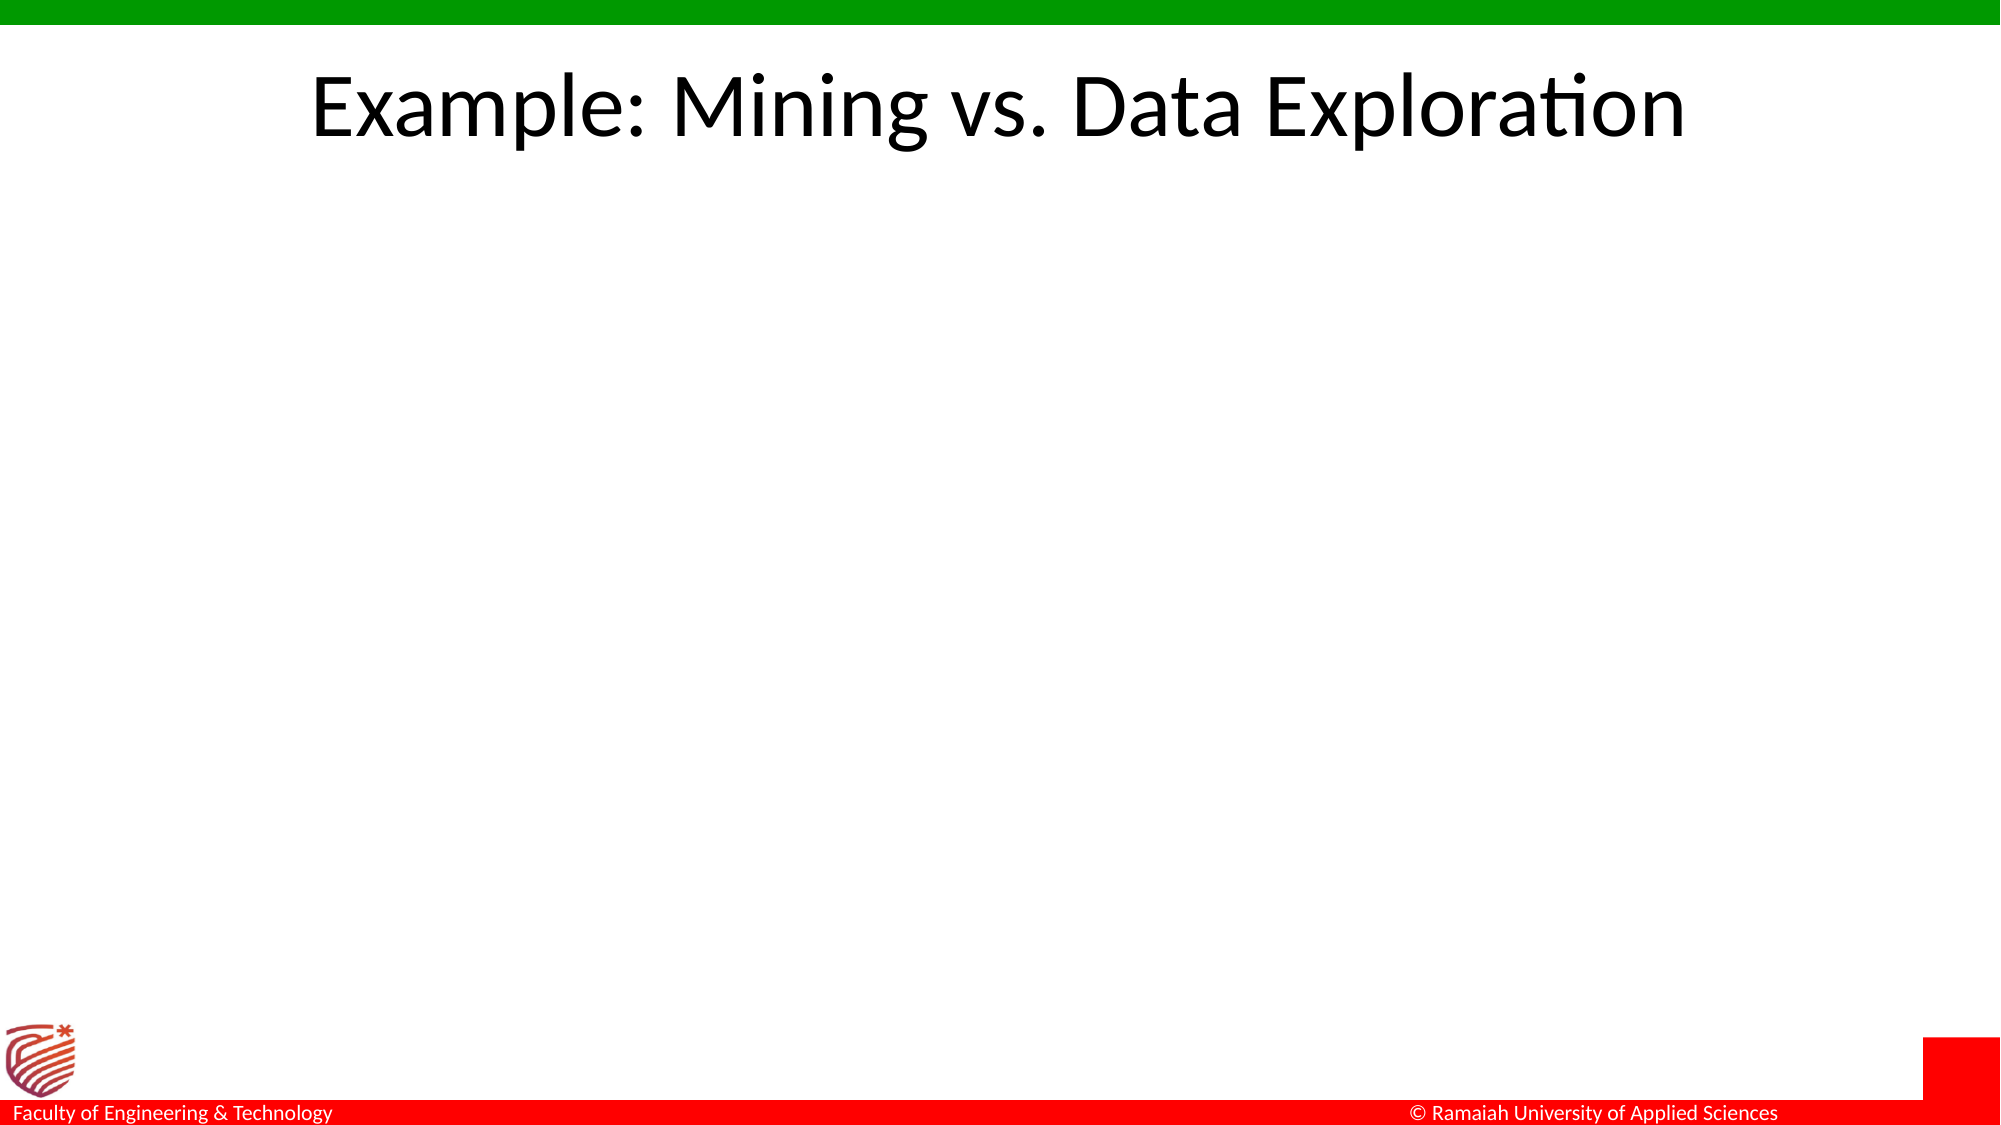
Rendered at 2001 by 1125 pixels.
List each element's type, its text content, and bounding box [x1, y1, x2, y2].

picture [0, 1013, 84, 1100]
title Example: Mining vs. Data Exploration [249, 37, 1750, 163]
